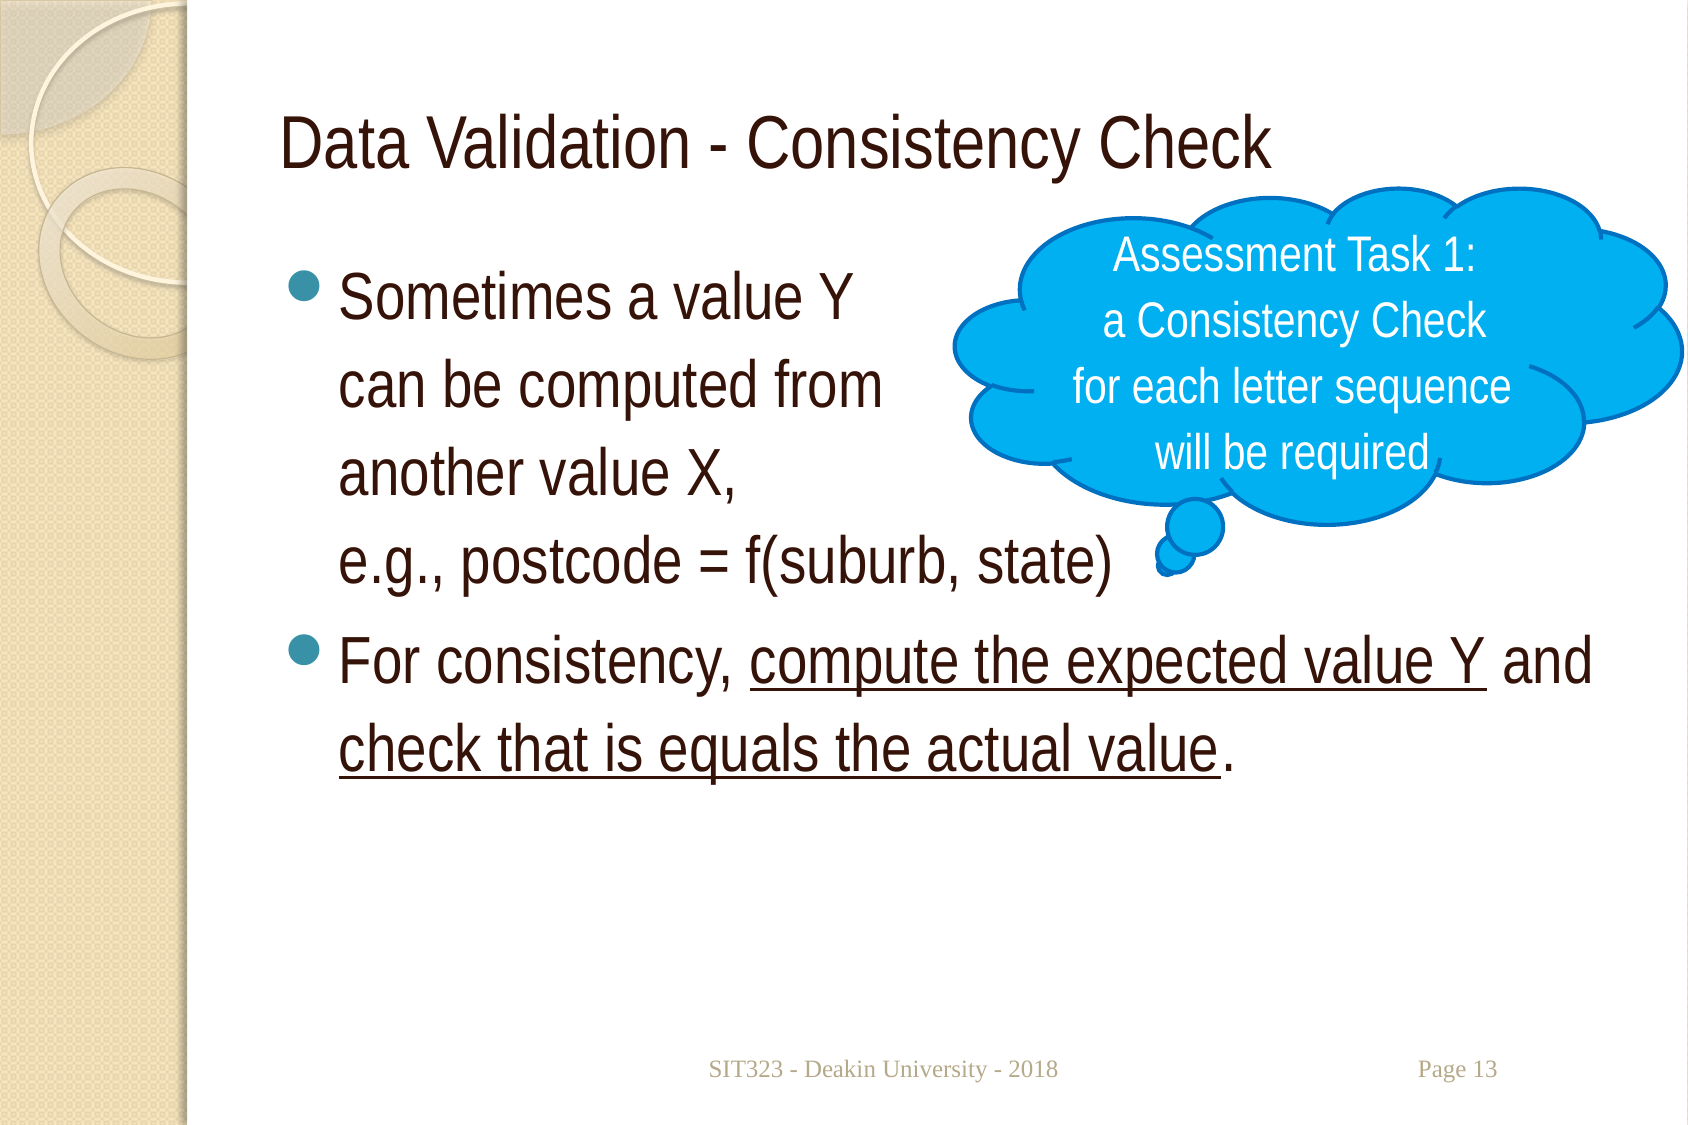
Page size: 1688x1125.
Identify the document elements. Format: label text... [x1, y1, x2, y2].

list Sometimes a value Y can be computed from another value X, e.g., postcode = f(suburb, state) For consistency, compute the expected value Y and check that is equals the actual value. [264, 237, 1688, 1025]
title Data Validation - Consistency Check [264, 45, 1649, 233]
text_box SIT323 - Deakin University - 2018 [693, 1024, 1169, 1090]
text_box Page 13 [1282, 1024, 1633, 1090]
text_box Assessment Task 1: a Consistency Check for each letter sequence will be required [952, 186, 1685, 578]
